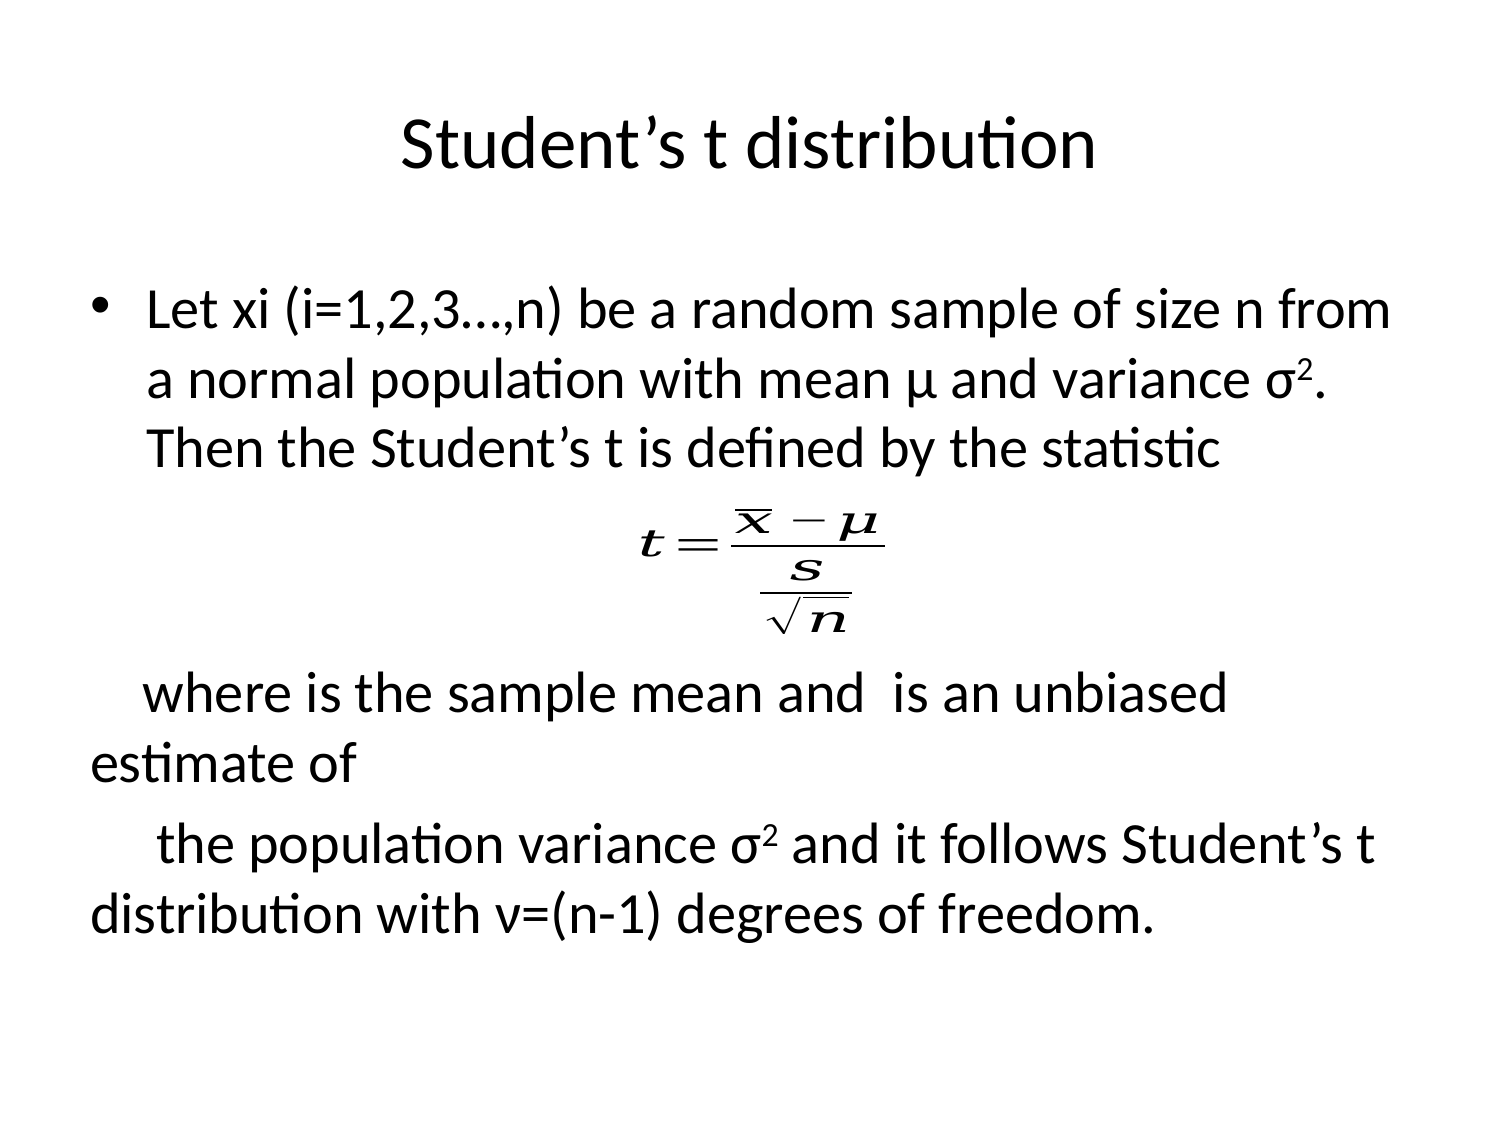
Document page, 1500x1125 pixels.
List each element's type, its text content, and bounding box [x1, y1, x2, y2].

title Student’s t distribution [75, 45, 1425, 233]
